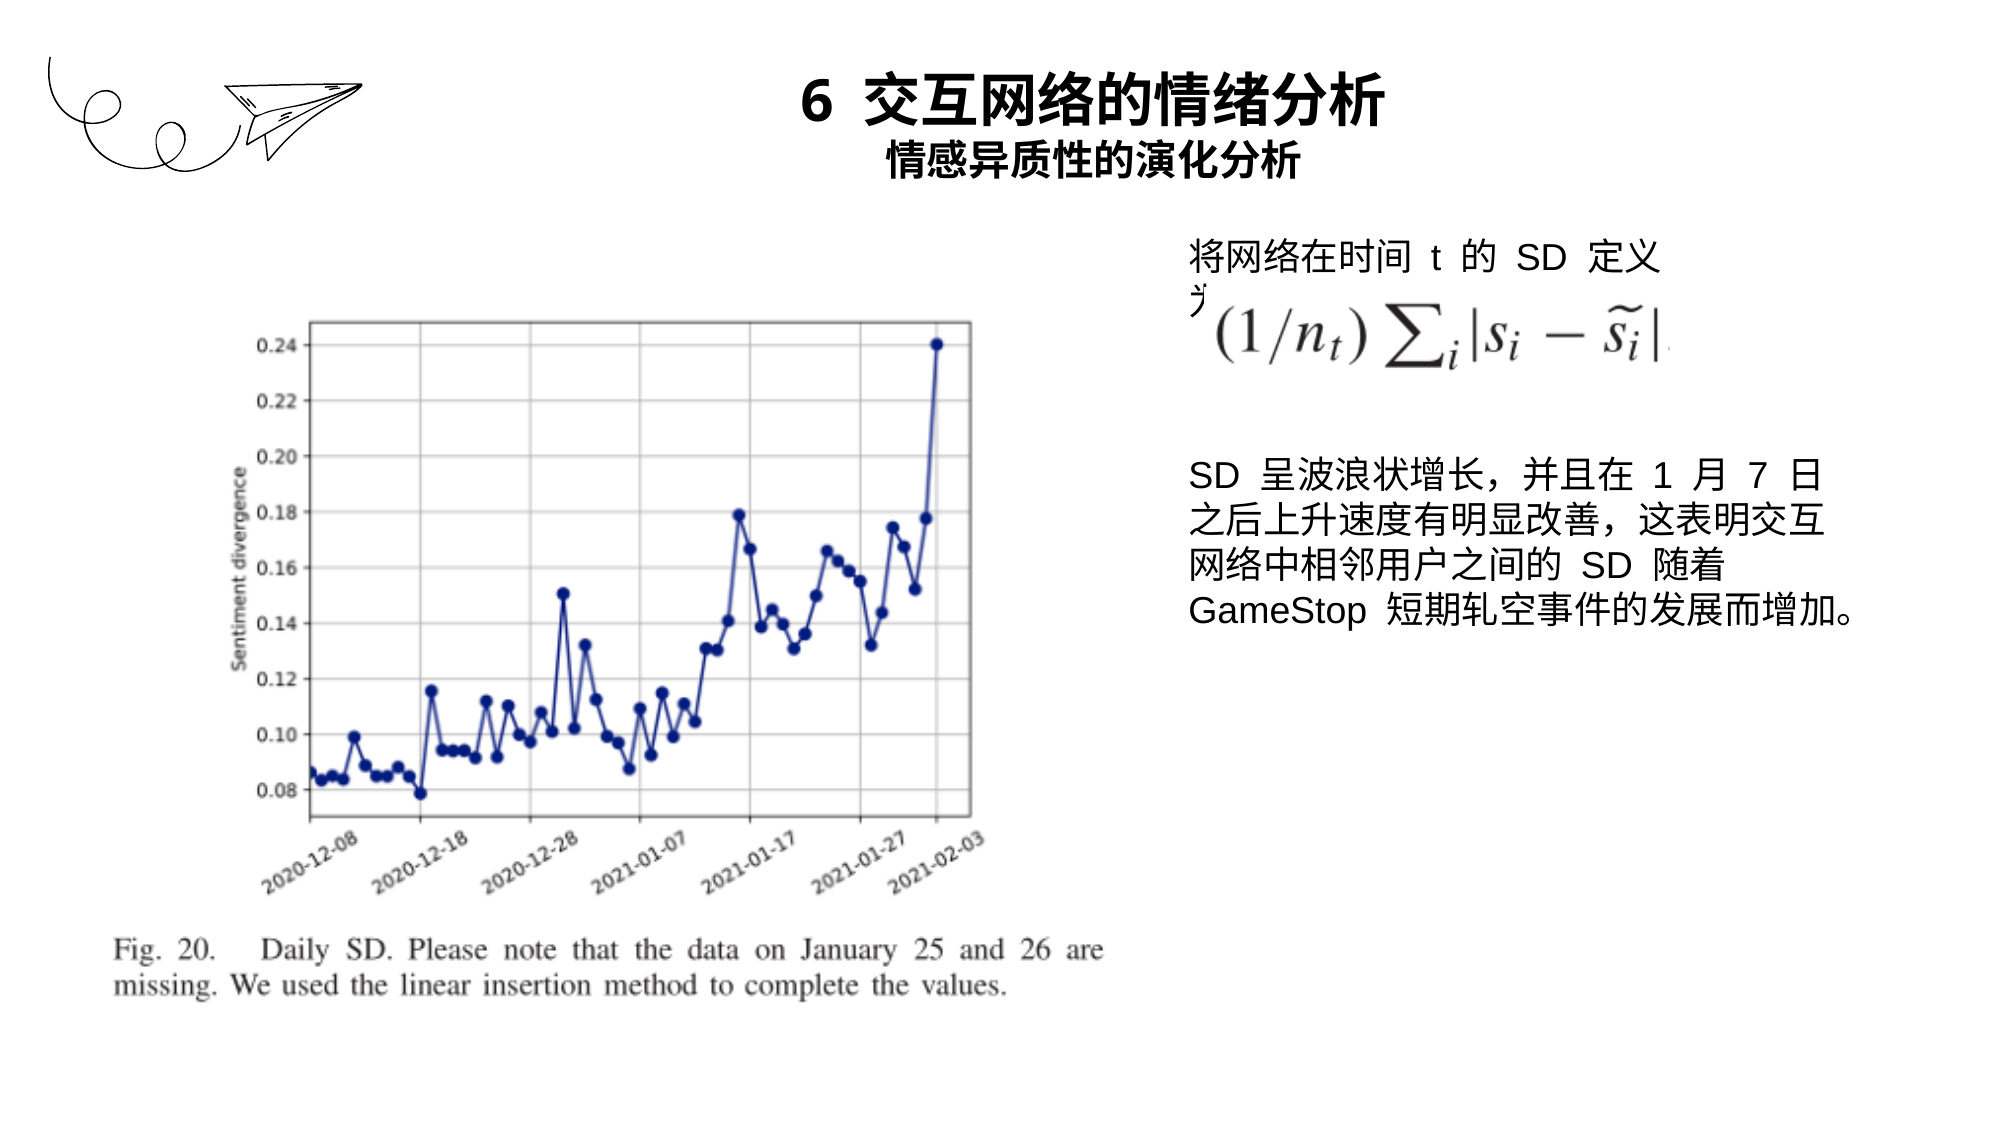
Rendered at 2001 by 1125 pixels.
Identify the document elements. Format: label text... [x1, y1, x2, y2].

picture [102, 287, 1174, 1032]
text_box 将网络在时间 t 的 SD 定义为 [1173, 225, 1701, 331]
picture [1204, 287, 1670, 376]
picture [47, 56, 363, 172]
text_box SD 呈波浪状增长，并且在 1 月 7 日之后上升速度有明显改善，这表明交互网络中相邻用户之间的 SD 随着 GameStop 短期轧空事件的发展而增加。 [1174, 443, 1853, 638]
text_box 6 交互网络的情绪分析 情感异质性的演化分析 [785, 56, 1402, 191]
